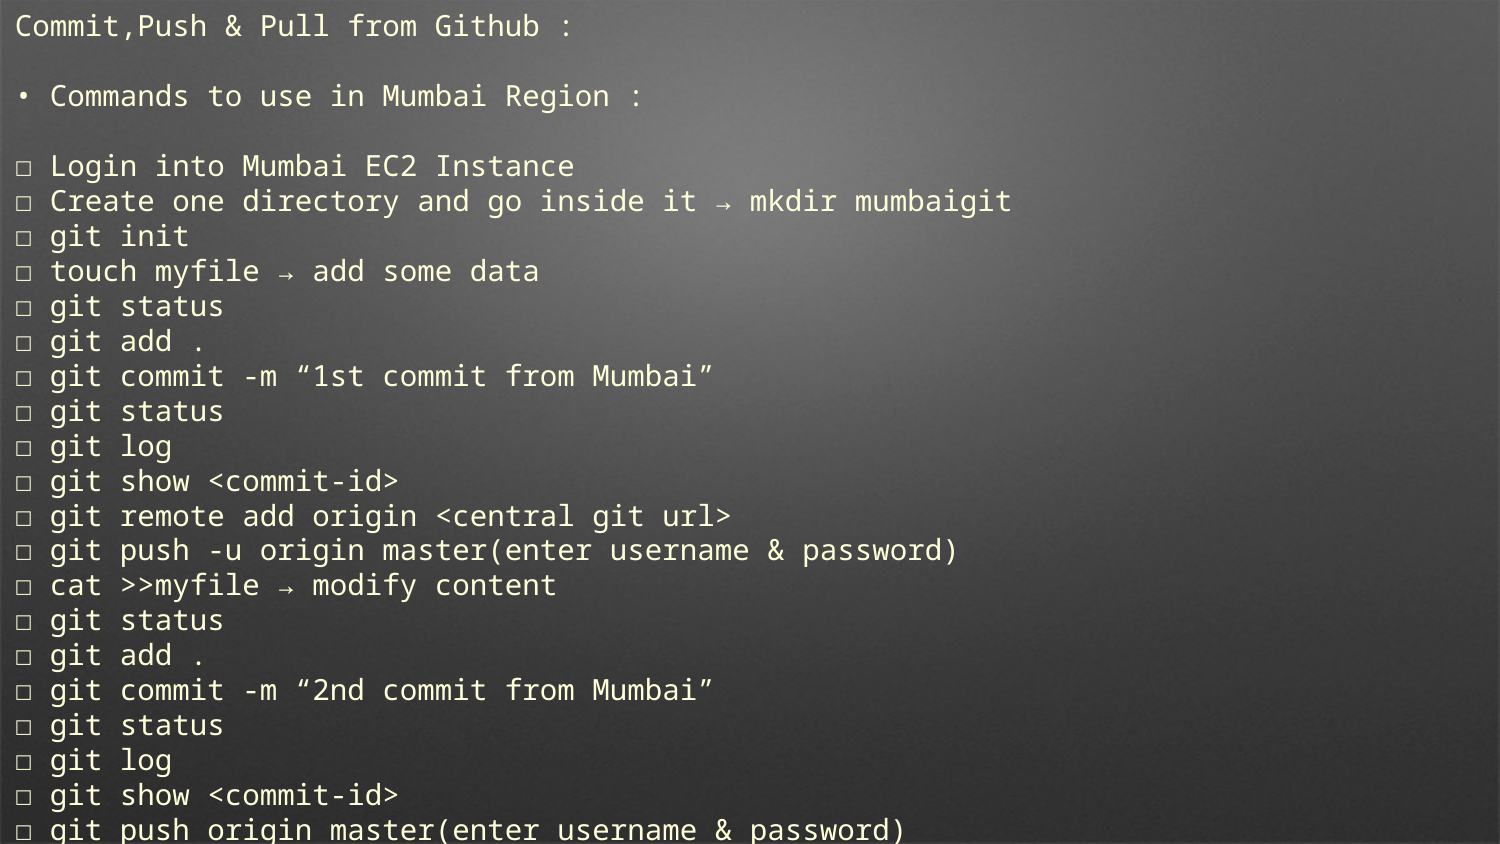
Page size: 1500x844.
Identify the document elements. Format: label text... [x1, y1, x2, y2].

text_box Commit,Push & Pull from Github : • Commands to use in Mumbai Region : ☐ Login into Mumbai EC2 Instance ☐ Create one directory and go inside it → mkdir mumbaigit ☐ git init ☐ touch myfile → add some data ☐ git status ☐ git add . ☐ git commit -m “1st commit from Mumbai” ☐ git status ☐ git log ☐ git show <commit-id> ☐ git remote add origin <central git url> ☐ git push -u origin master(enter username & password) ☐ cat >>myfile → modify content ☐ git status ☐ git add . ☐ git commit -m “2nd commit from Mumbai” ☐ git status ☐ git log ☐ git show <commit-id> ☐ git push origin master(enter username & password) [0, 0, 1500, 844]
